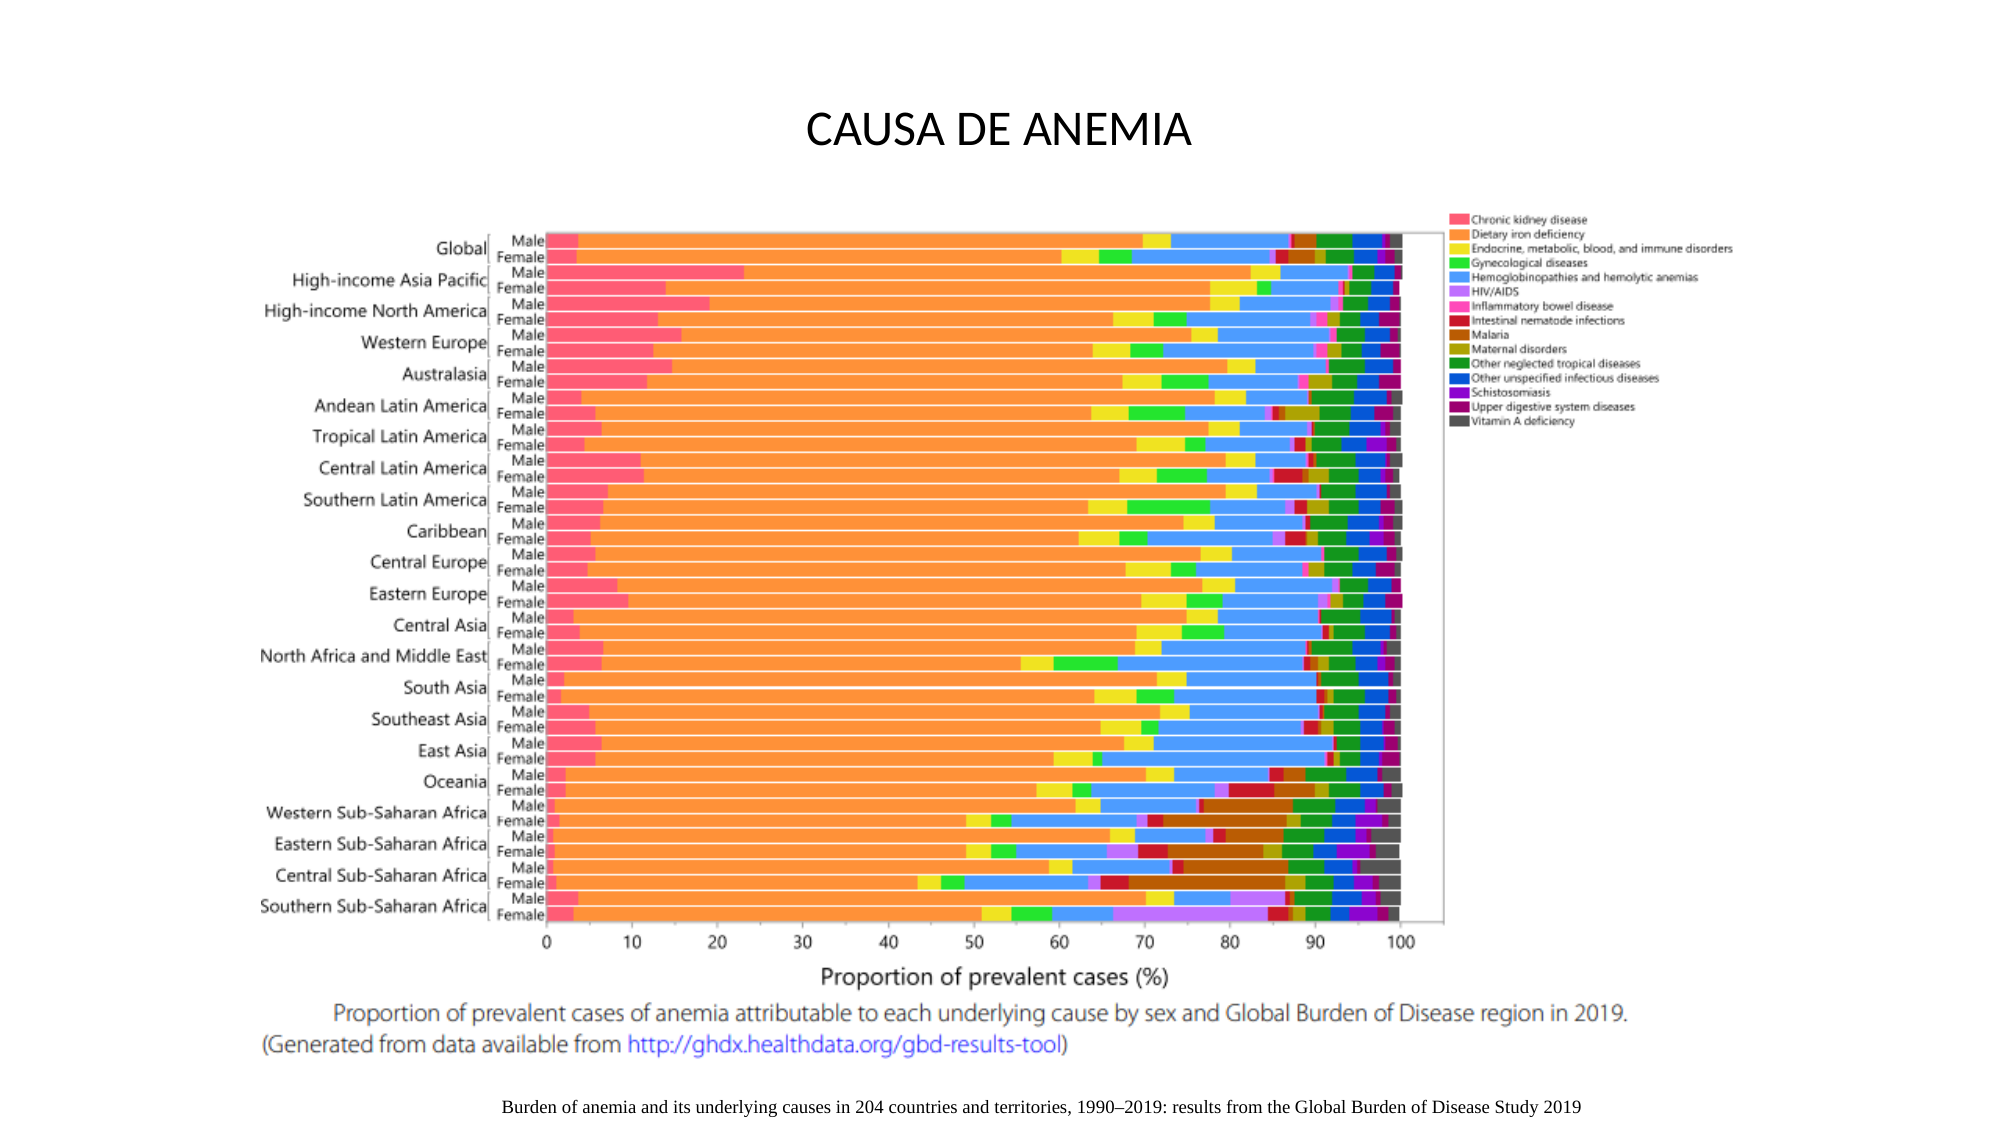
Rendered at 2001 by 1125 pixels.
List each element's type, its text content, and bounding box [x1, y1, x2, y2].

text_box CAUSA DE ANEMIA [187, 87, 1813, 163]
text_box Burden of anemia and its underlying causes in 204 countries and territories, 1990–2019: results from the Global Burden of Disease Study 2019 [231, 1087, 1857, 1125]
picture [261, 203, 1739, 1062]
